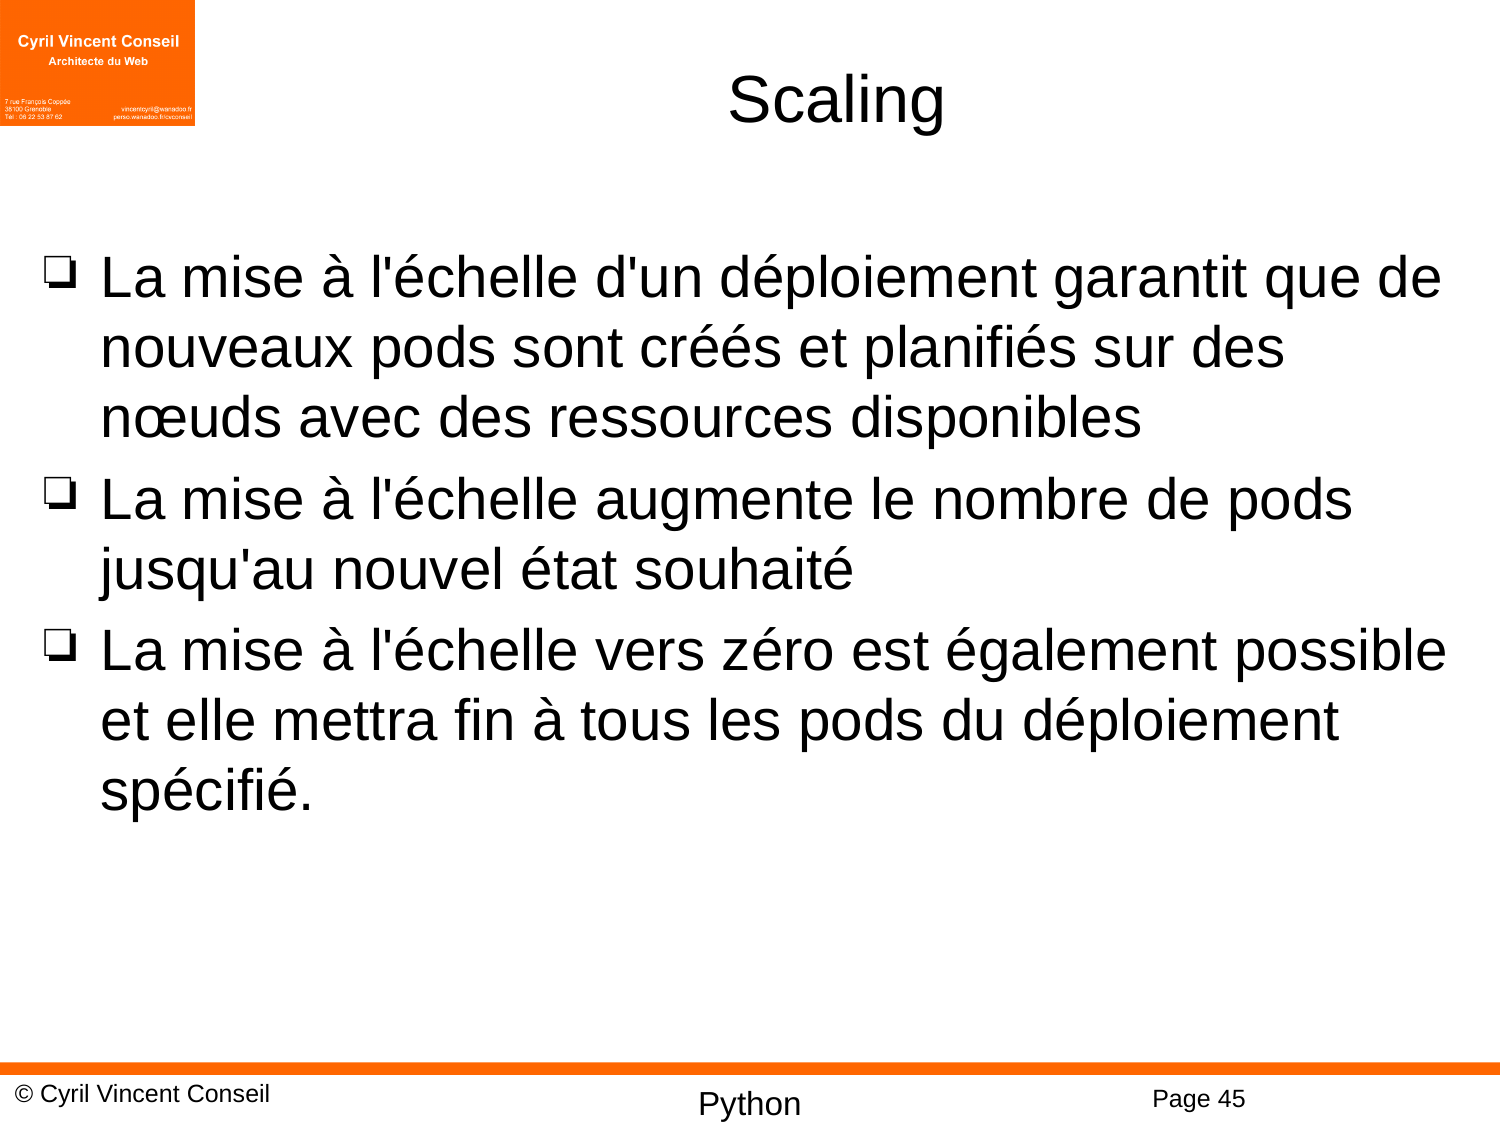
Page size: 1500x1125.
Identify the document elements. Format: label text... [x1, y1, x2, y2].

title Scaling [194, 2, 1480, 190]
list La mise à l'échelle d'un déploiement garantit que de nouveaux pods sont créés et planifiés sur des nœuds avec des ressources disponibles La mise à l'échelle augmente le nombre de pods jusqu'au nouvel état souhaité La mise à l'échelle vers zéro est également possible et elle mettra fin à tous les pods du déploiement spécifié. [29, 231, 1468, 1059]
picture [0, 0, 195, 126]
